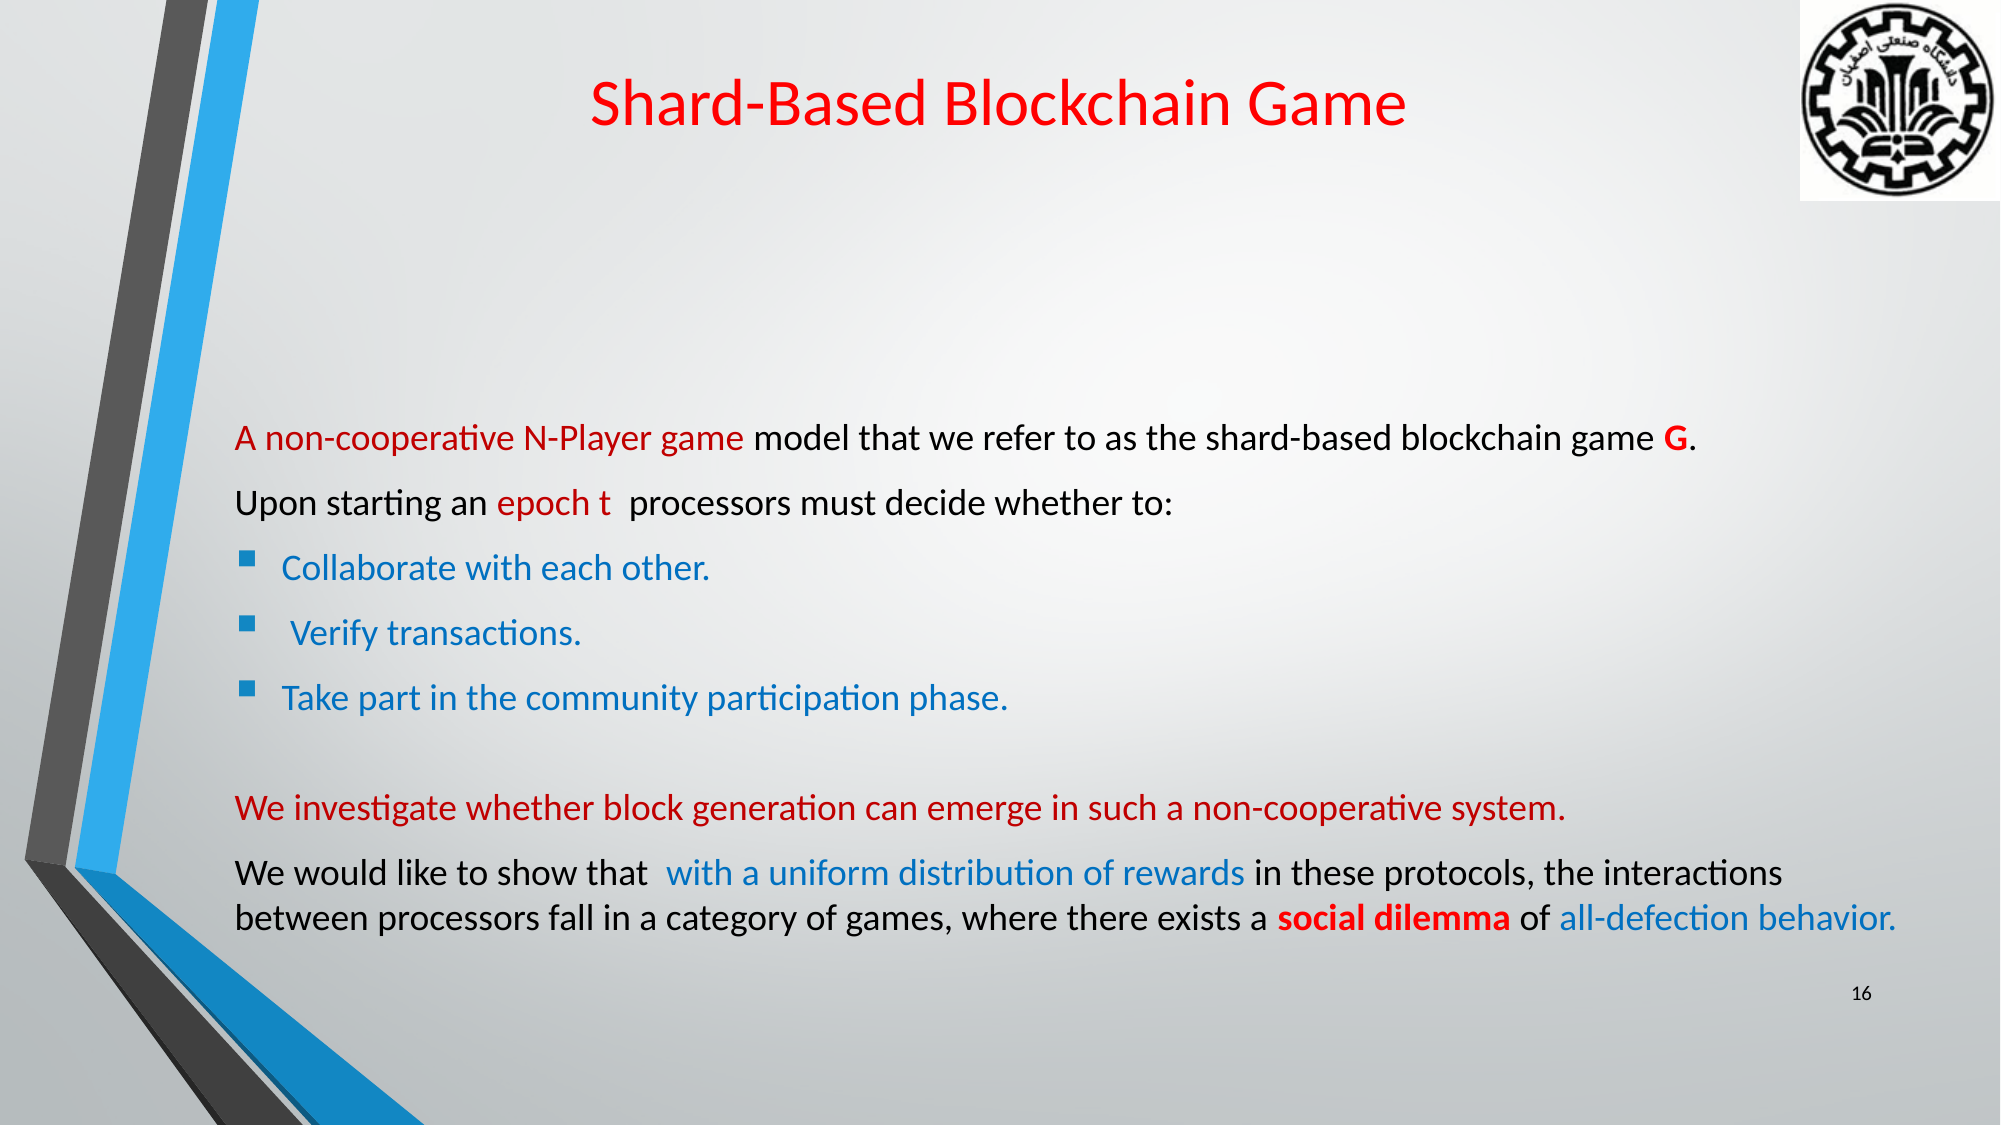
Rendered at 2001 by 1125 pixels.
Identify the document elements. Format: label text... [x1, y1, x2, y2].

slide_number 16 [1796, 962, 1887, 1023]
list A non-cooperative N-Player game model that we refer to as the shard-based blockchain game G. Upon starting an epoch t processors must decide whether to: Collaborate with each other. Verify transactions. Take part in the community participation phase. We investigate whether block generation can emerge in such a non-cooperative system. We would like to show that with a uniform distribution of rewards in these protocols, the interactions between processors fall in a category of games, where there exists a social dilemma of all-defection behavior. [219, 357, 1914, 1060]
title Shard-Based Blockchain Game [185, 24, 1829, 173]
picture [1800, 0, 2000, 201]
